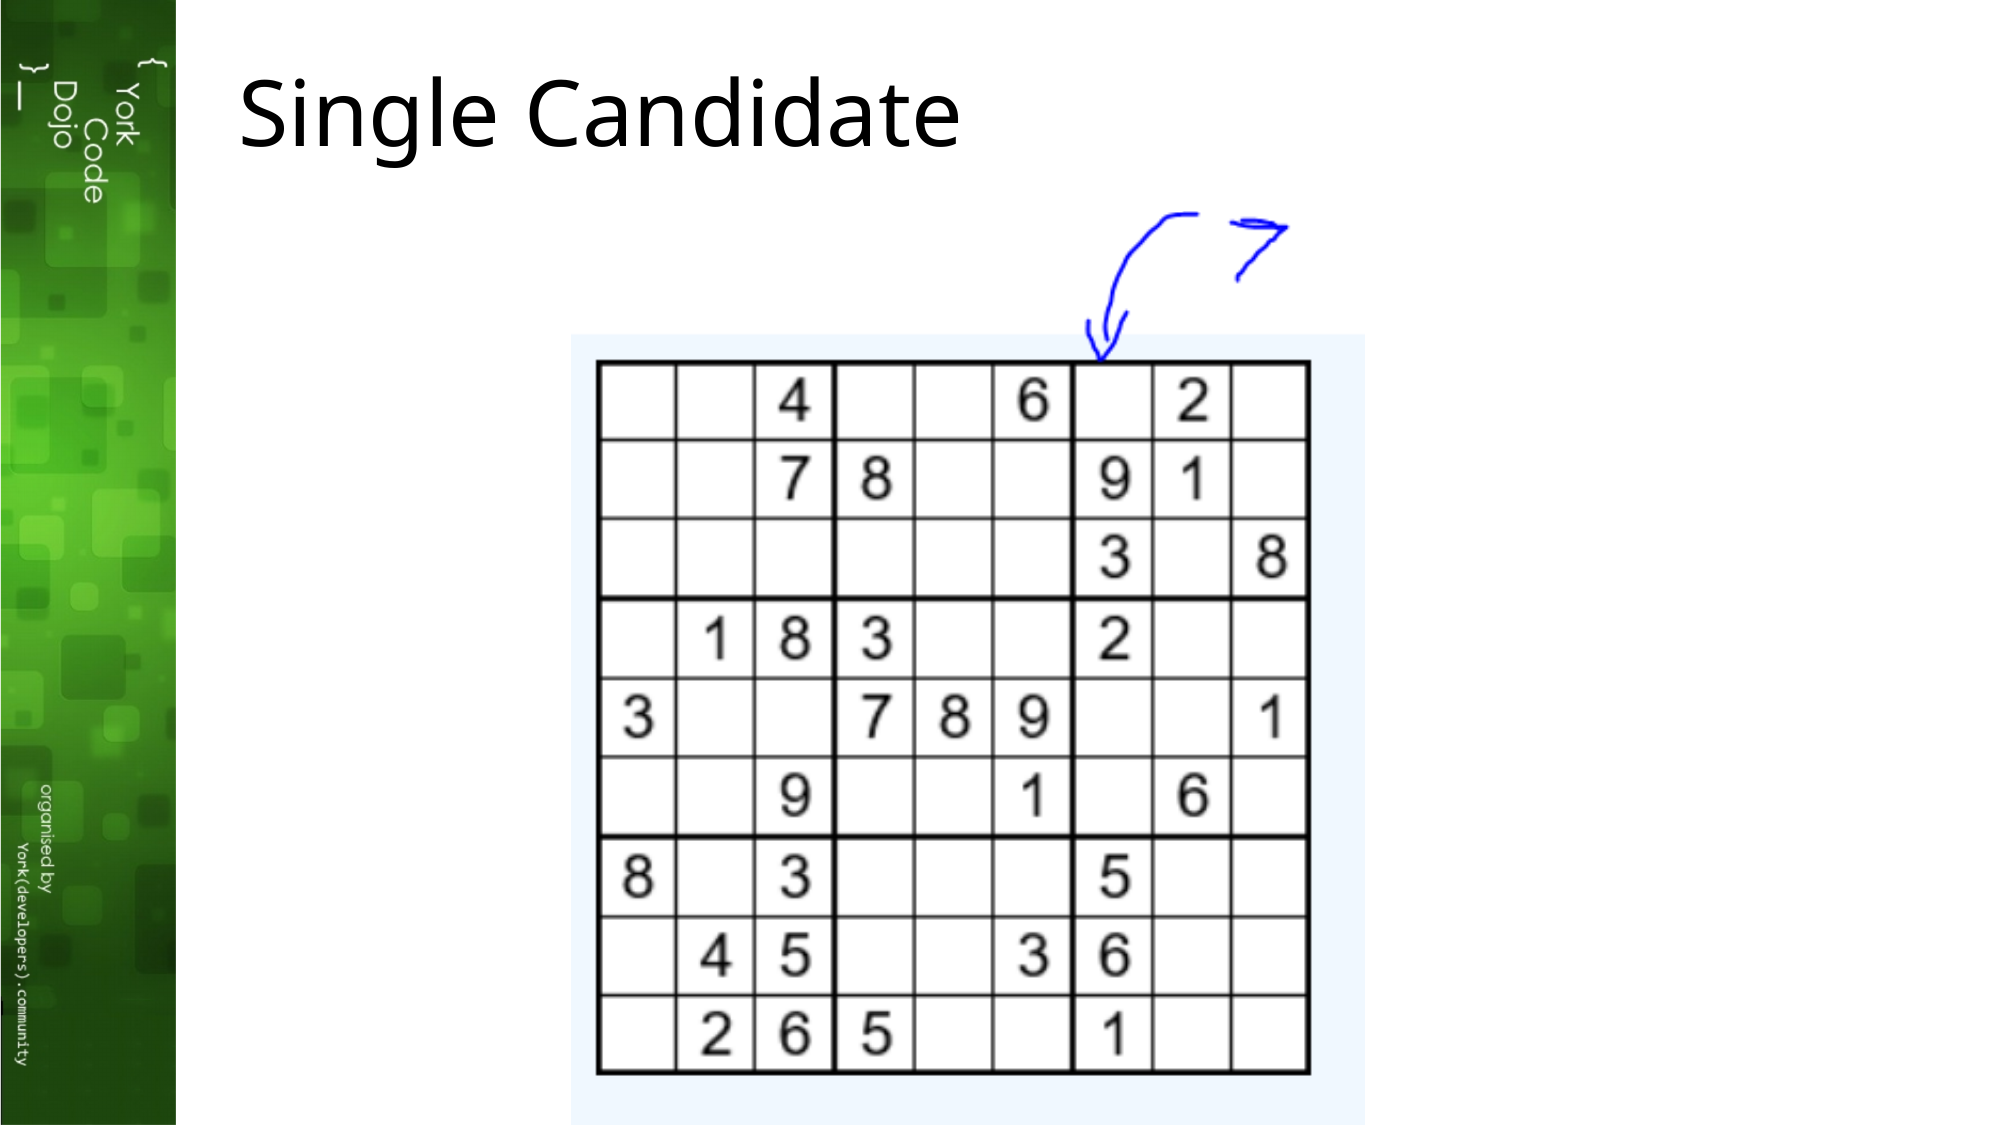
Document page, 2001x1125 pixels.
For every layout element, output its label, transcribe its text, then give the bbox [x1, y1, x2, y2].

picture [1, 1, 175, 1124]
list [571, 211, 1365, 1125]
title Single Candidate [223, 59, 1863, 278]
